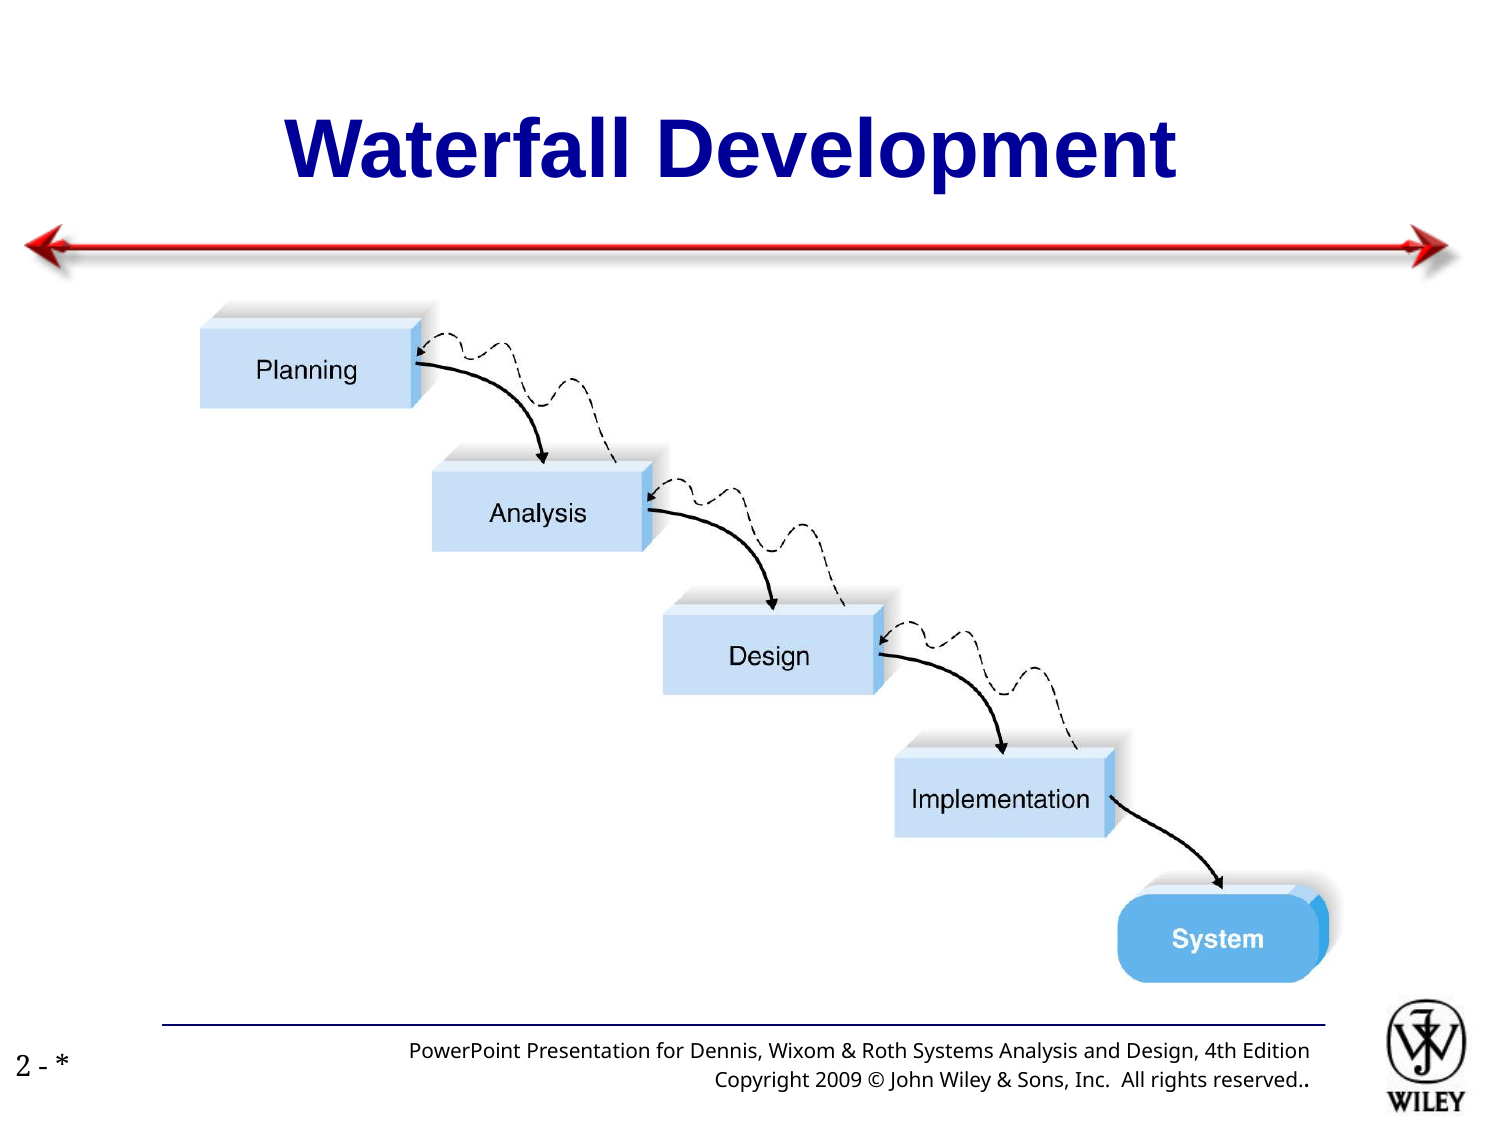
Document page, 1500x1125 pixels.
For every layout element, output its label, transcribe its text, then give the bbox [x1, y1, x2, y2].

picture [24, 224, 1471, 291]
title Waterfall Development [93, 50, 1369, 238]
picture [199, 299, 1344, 983]
picture [1381, 991, 1473, 1117]
text_box PowerPoint Presentation for Dennis, Wixom & Roth Systems Analysis and Design, 4th Edition Copyright 2009 © John Wiley & Sons, Inc. All rights reserved.. [287, 1024, 1325, 1100]
text_box 2 - * [0, 1049, 125, 1125]
